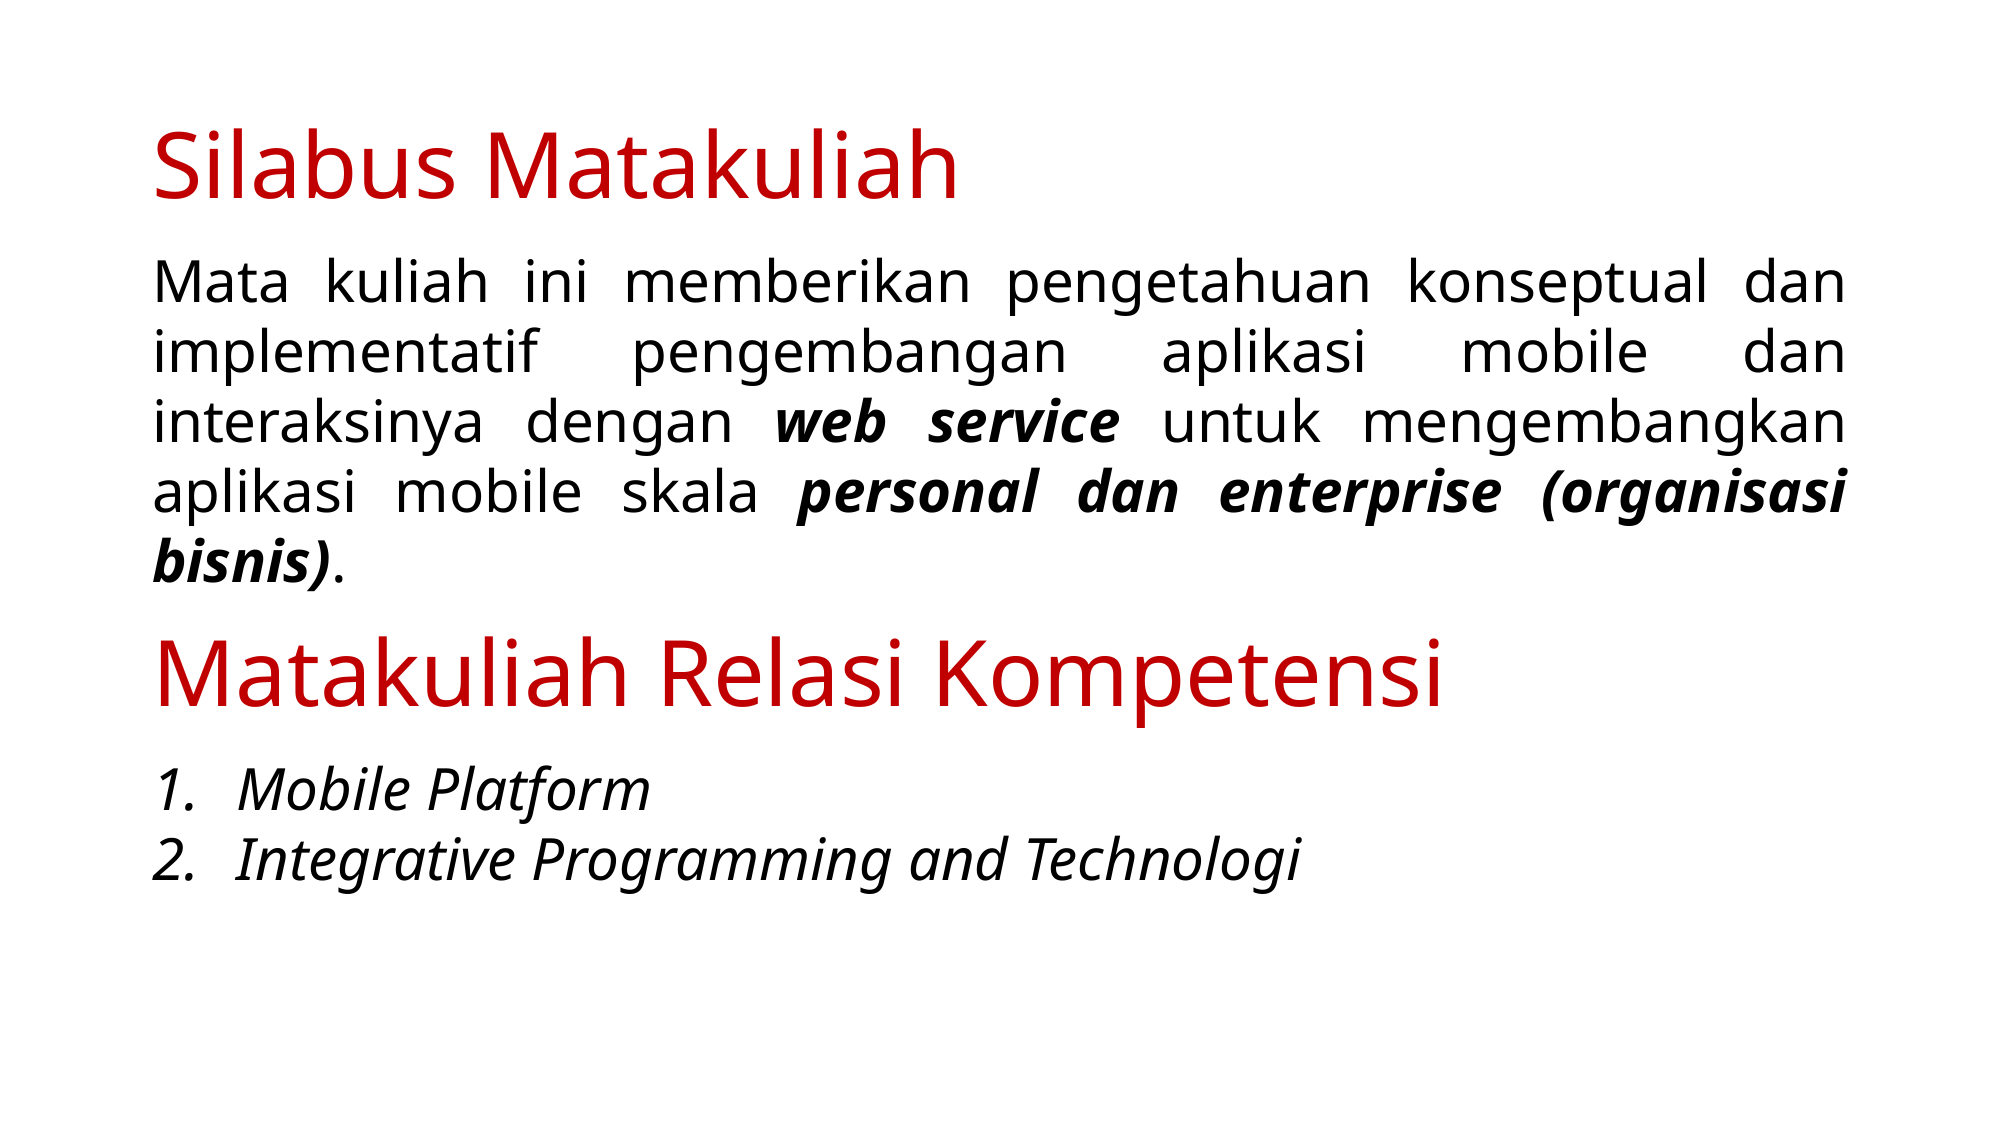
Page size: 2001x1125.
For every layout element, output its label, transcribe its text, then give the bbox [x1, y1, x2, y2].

text_box Mobile Platform Integrative Programming and Technologi [137, 744, 1863, 900]
text_box Matakuliah Relasi Kompetensi [137, 568, 1863, 744]
text_box Mata kuliah ini memberikan pengetahuan konseptual dan implementatif pengembangan aplikasi mobile dan interaksinya dengan web service untuk mengembangkan aplikasi mobile skala personal dan enterprise (organisasi bisnis). [137, 236, 1863, 568]
title Silabus Matakuliah [137, 59, 1863, 236]
